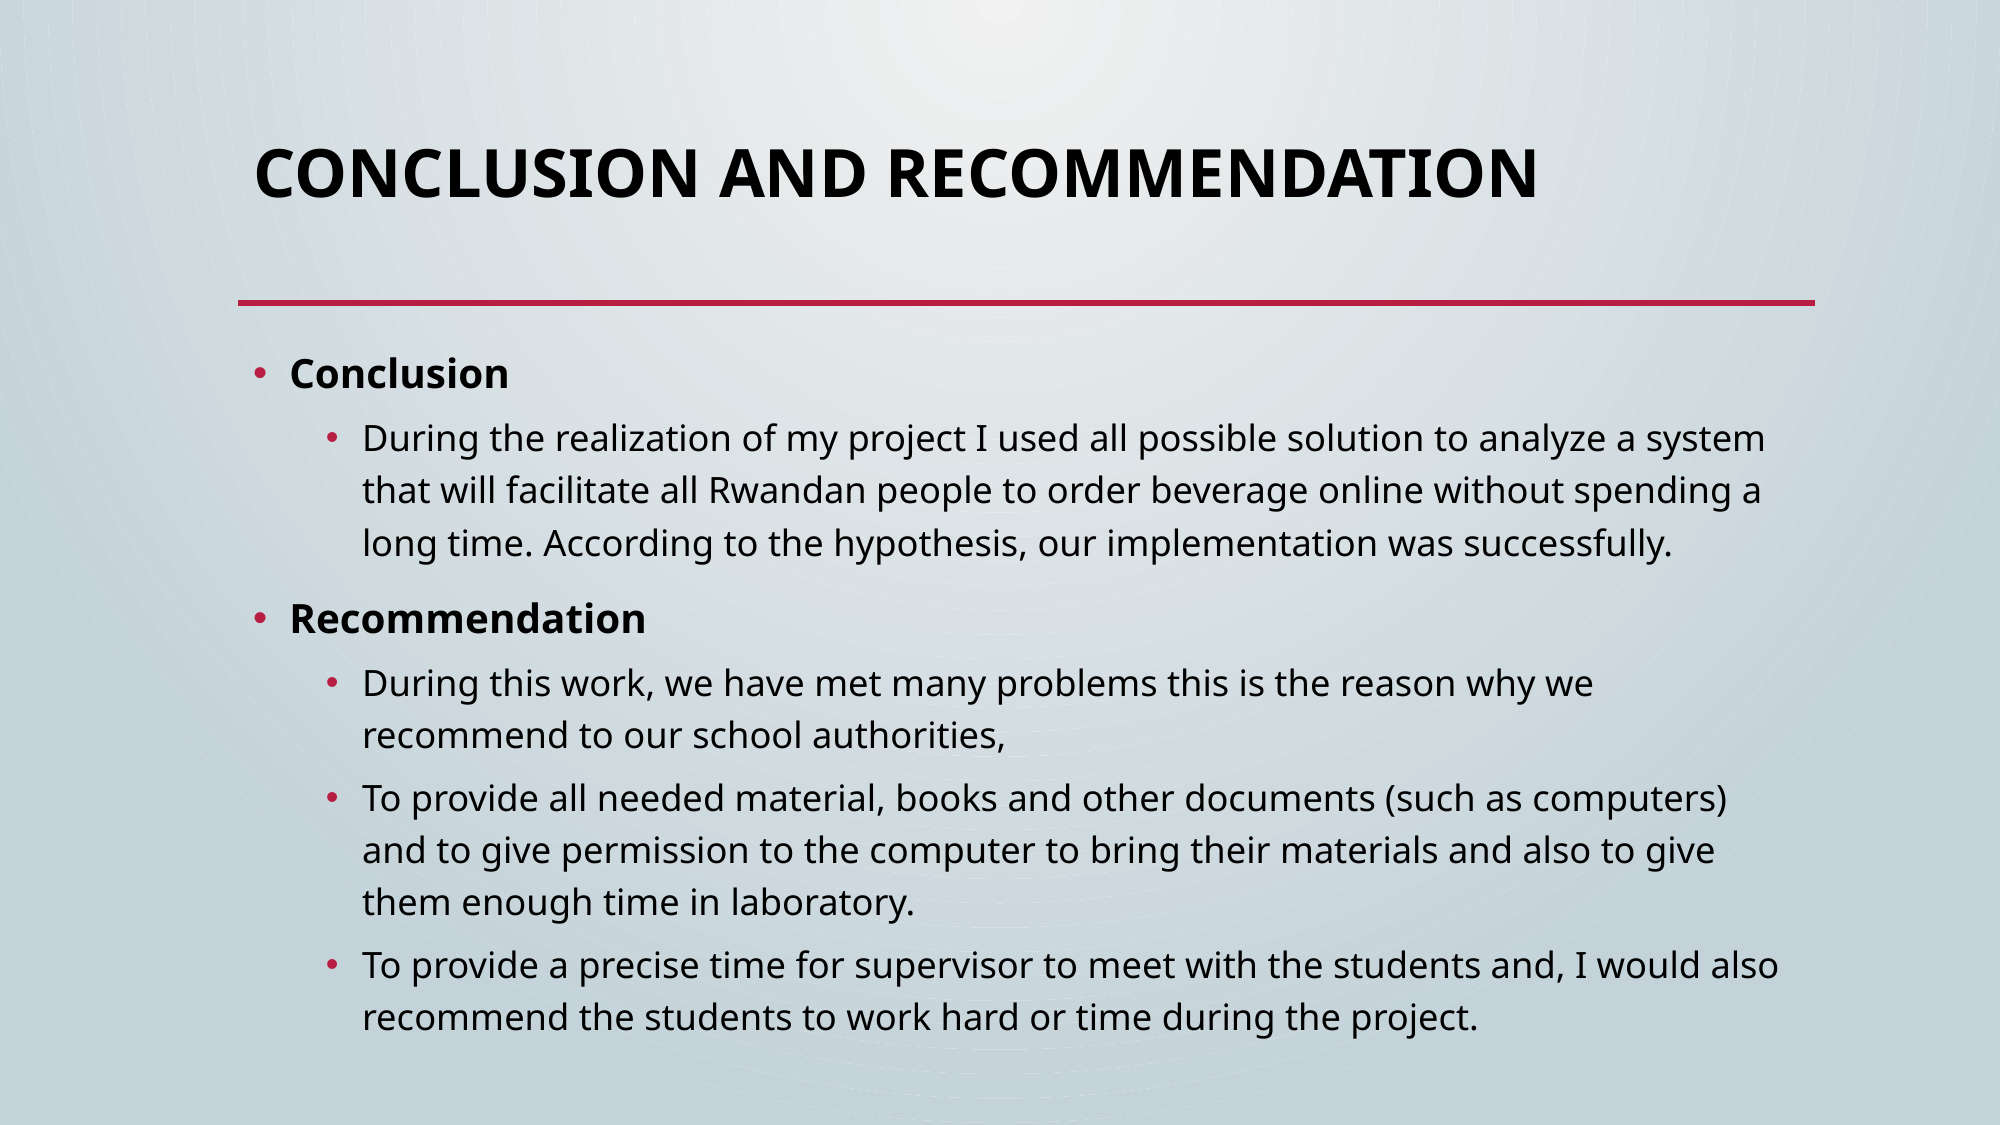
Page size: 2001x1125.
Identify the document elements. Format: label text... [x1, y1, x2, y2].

list Conclusion During the realization of my project I used all possible solution to analyze a system that will facilitate all Rwandan people to order beverage online without spending a long time. According to the hypothesis, our implementation was successfully. Recommendation During this work, we have met many problems this is the reason why we recommend to our school authorities, To provide all needed material, books and other documents (such as computers) and to give permission to the computer to bring their materials and also to give them enough time in laboratory. To provide a precise time for supervisor to meet with the students and, I would also recommend the students to work hard or time during the project. [238, 330, 1814, 1058]
title Conclusion and recommendation [238, 131, 1814, 305]
